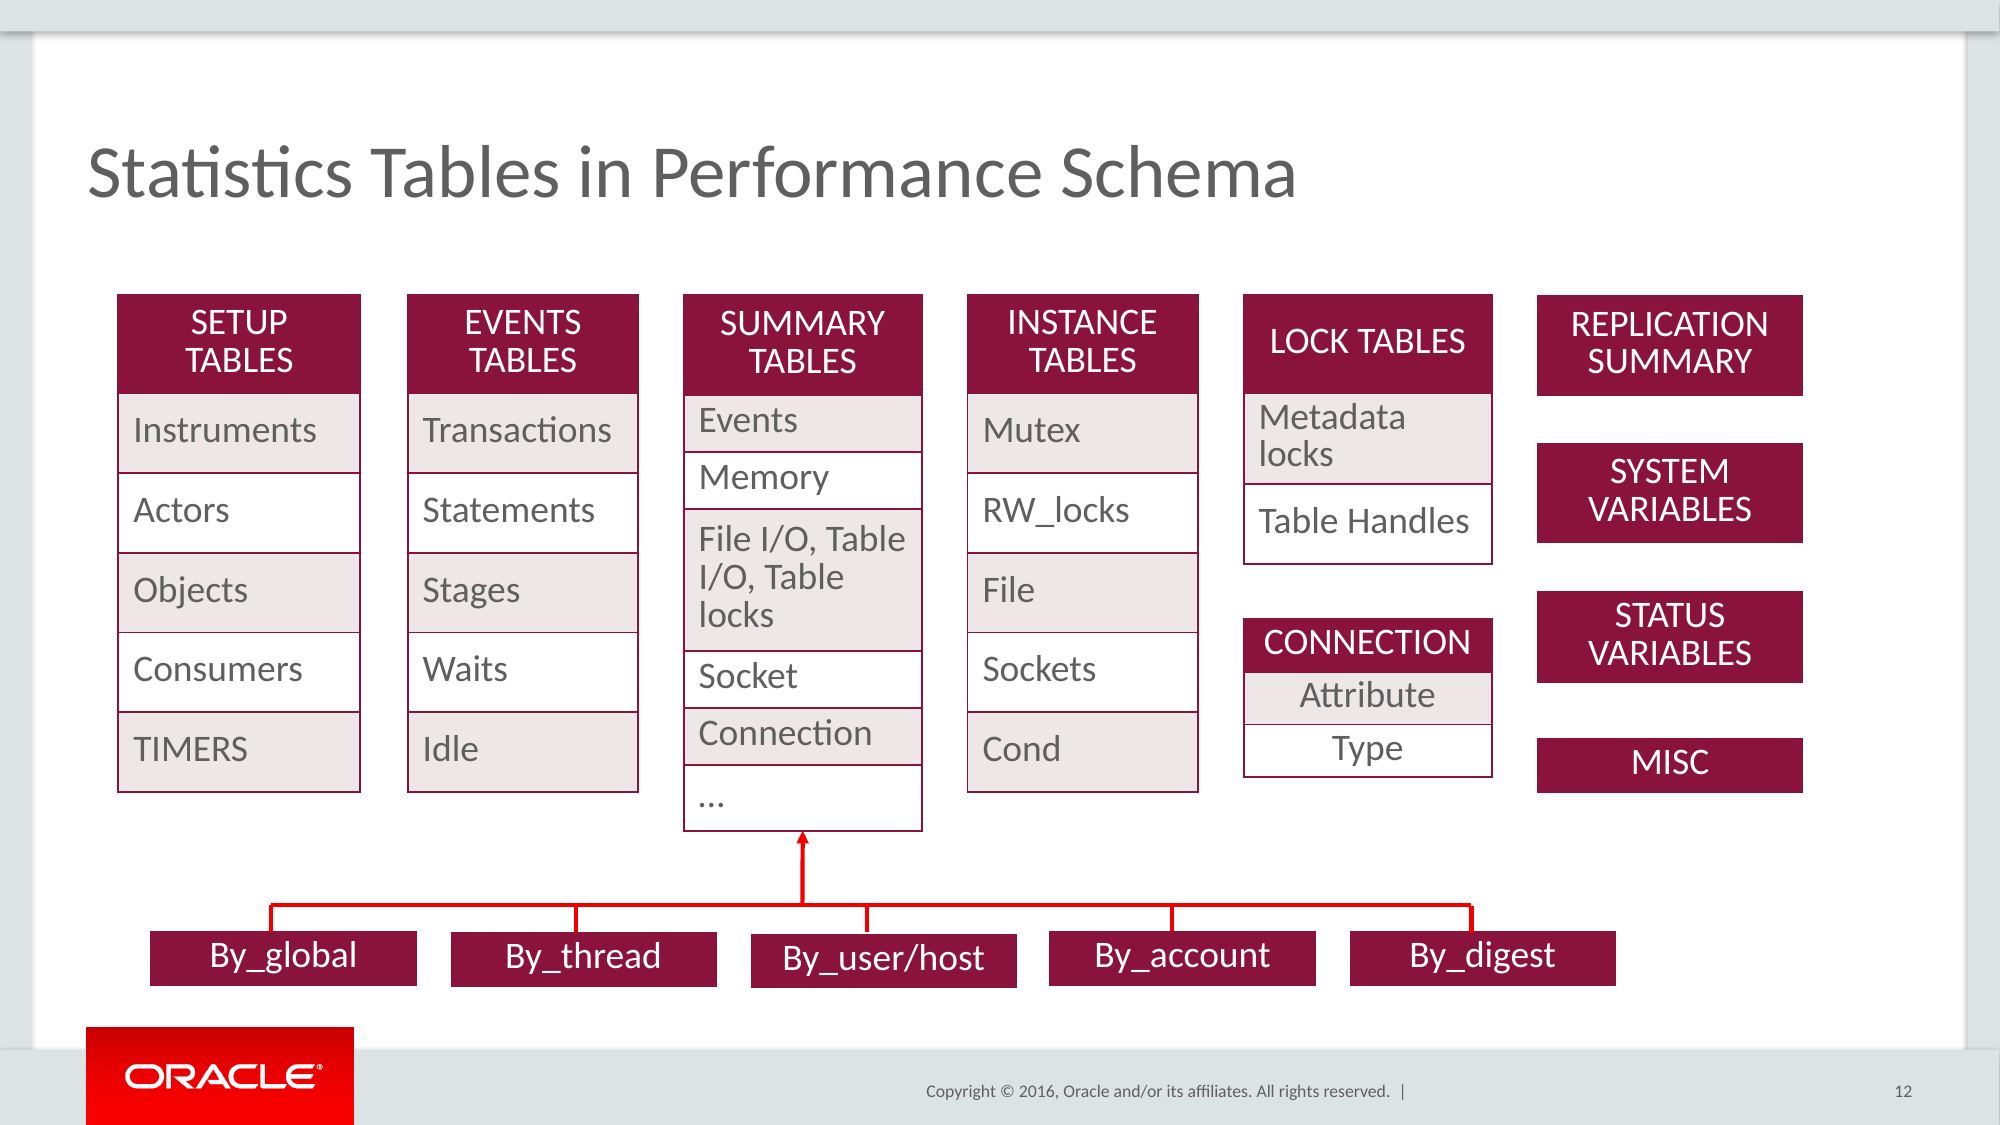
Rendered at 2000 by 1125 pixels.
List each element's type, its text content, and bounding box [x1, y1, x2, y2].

table_header SETUP TABLES [119, 296, 359, 393]
table_header SYSTEM VARIABLES [1539, 445, 1801, 542]
table_cell Objects [119, 554, 359, 632]
table_cell Statements [409, 474, 637, 552]
table_cell TIMERS [119, 713, 359, 791]
table_cell … [685, 766, 921, 830]
table_header CONNECTION [1245, 620, 1491, 671]
table_cell Transactions [409, 394, 637, 472]
table_cell Events [685, 396, 921, 451]
table_cell Cond [968, 713, 1197, 791]
table_cell File [968, 554, 1197, 632]
table_cell Mutex [968, 394, 1197, 472]
table_header By_global [152, 933, 415, 984]
table_cell File I/O, Table I/O, Table locks [685, 510, 921, 650]
table_header By_account [1051, 933, 1314, 984]
table_header LOCK TABLES [1245, 296, 1491, 393]
table_cell Type [1245, 725, 1491, 776]
picture [86, 1027, 354, 1125]
table_header EVENTS TABLES [409, 296, 637, 393]
table_cell Attribute [1245, 673, 1491, 724]
table_header MISC [1539, 740, 1801, 791]
table_cell Actors [119, 474, 359, 552]
table_cell Memory [685, 453, 921, 508]
table_header REPLICATION SUMMARY [1539, 297, 1801, 394]
table_cell RW_locks [968, 474, 1197, 552]
table_cell Table Handles [1245, 485, 1491, 563]
table_header STATUS VARIABLES [1539, 592, 1801, 681]
table_cell Metadata locks [1245, 394, 1491, 483]
table_cell Connection [685, 709, 921, 764]
table_cell Waits [409, 633, 637, 711]
table_cell Sockets [968, 633, 1197, 711]
table_cell Instruments [119, 394, 359, 472]
table_header INSTANCE TABLES [968, 296, 1197, 393]
table_cell Stages [409, 554, 637, 632]
table_header SUMMARY TABLES [685, 296, 921, 394]
table_cell Idle [409, 713, 637, 791]
title Statistics Tables in Performance Schema [87, 66, 1913, 213]
table_cell Consumers [119, 633, 359, 711]
slide_number 12 [1849, 1075, 1913, 1106]
table_header By_digest [1351, 933, 1614, 984]
table_header By_user/host [753, 935, 1015, 986]
table_header By_thread [452, 934, 715, 985]
table_cell Socket [685, 652, 921, 707]
